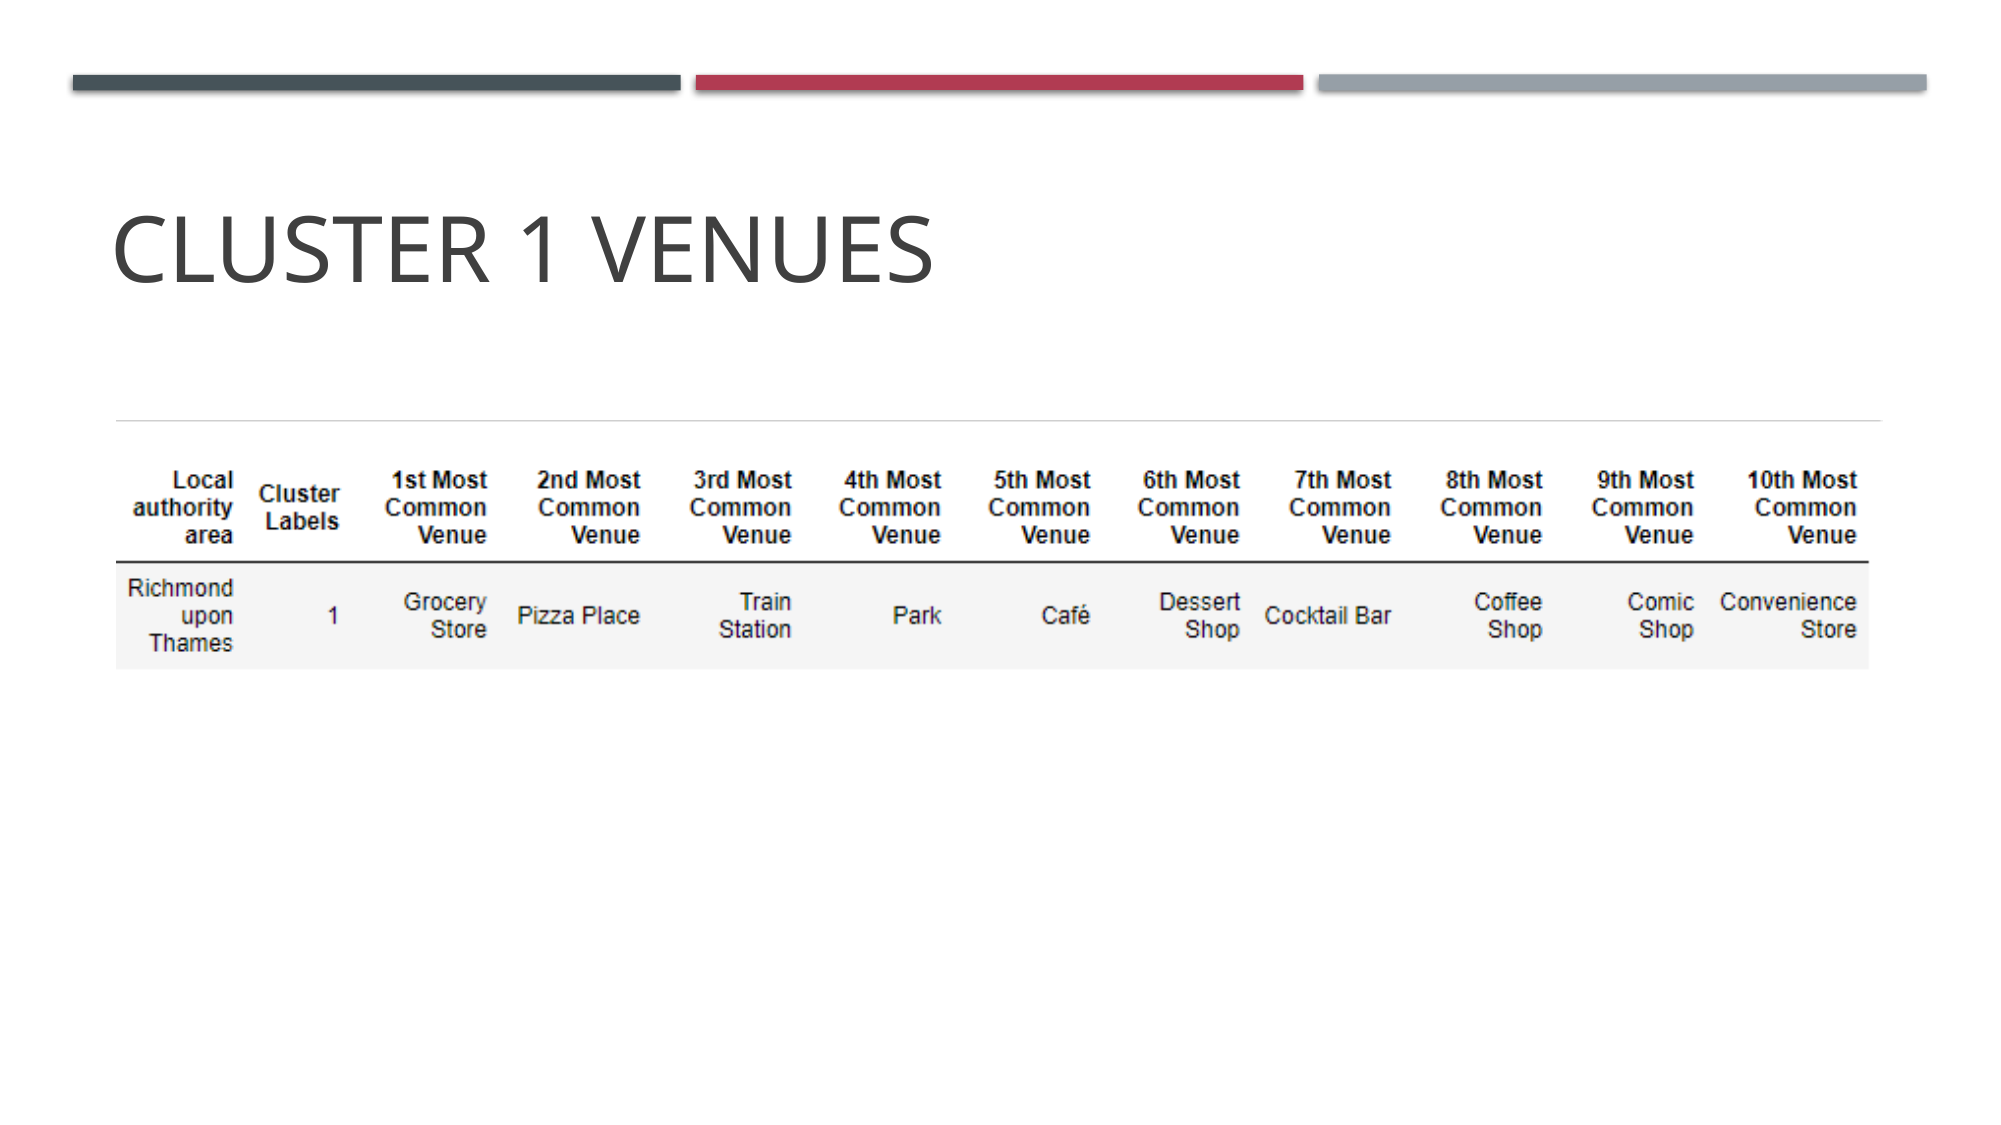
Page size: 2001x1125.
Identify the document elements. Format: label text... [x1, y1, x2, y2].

picture [116, 419, 1884, 706]
title Cluster 1 Venues [95, 115, 1905, 311]
